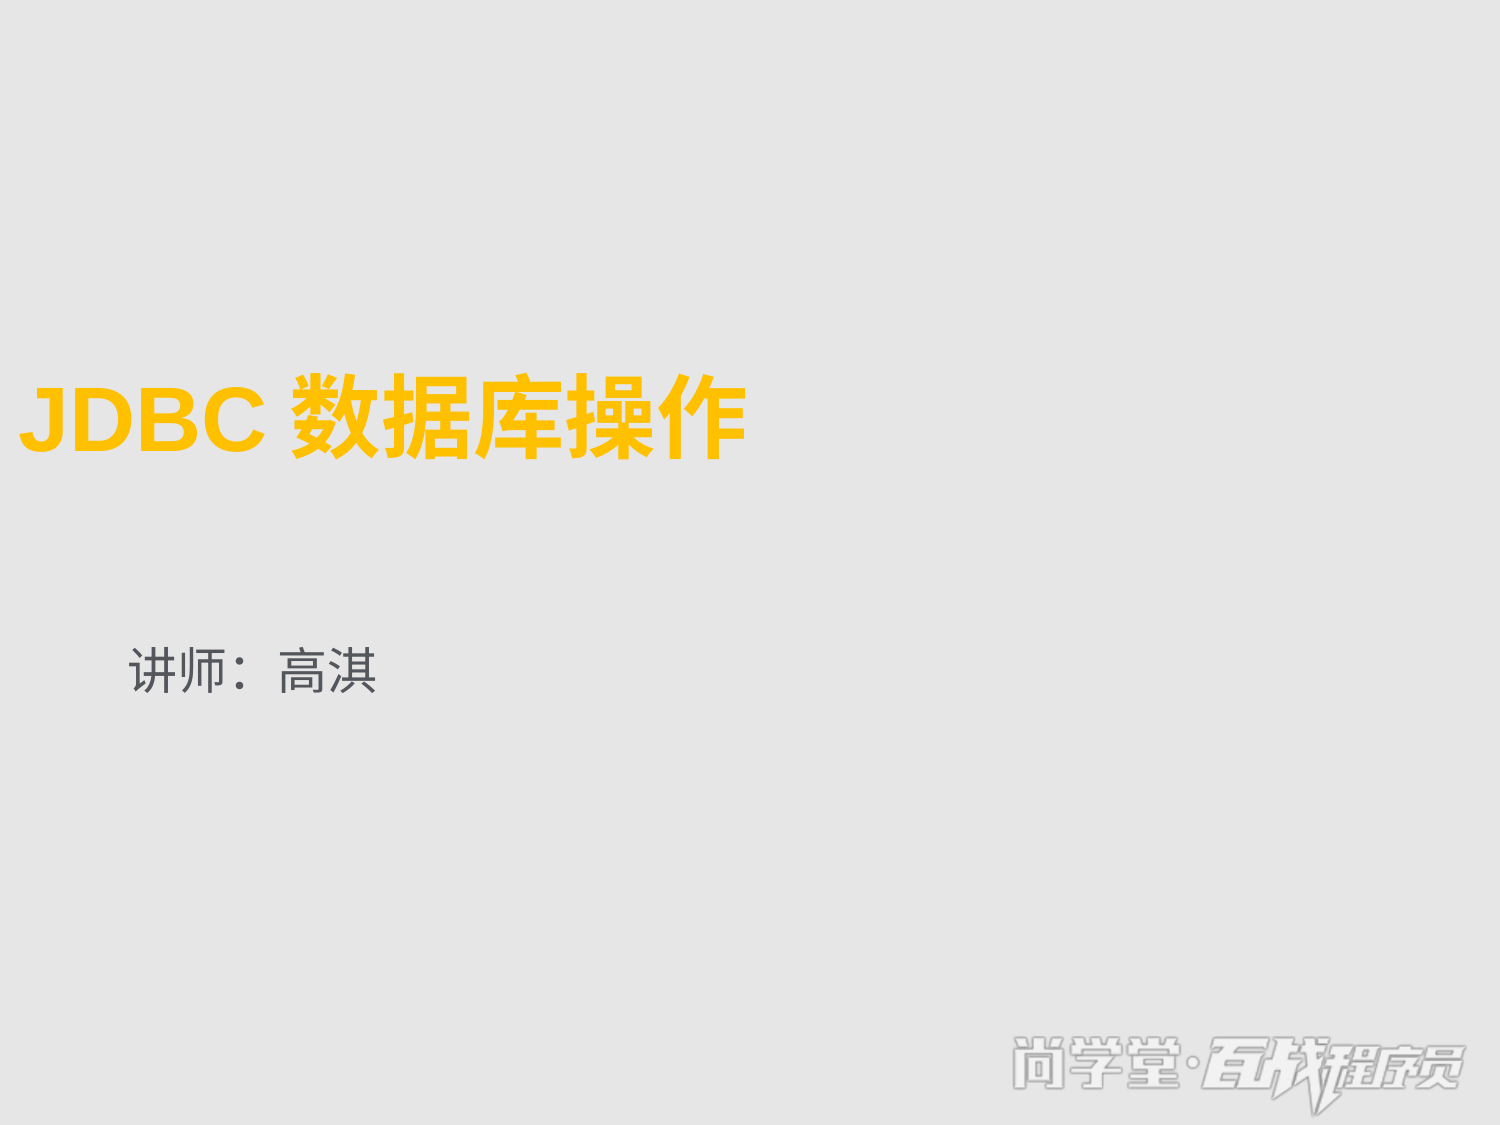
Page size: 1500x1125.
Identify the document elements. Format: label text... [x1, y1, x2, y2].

subtitle 讲师：高淇 [112, 491, 1163, 823]
title JDBC数据库操作 [3, 314, 1500, 516]
picture [1012, 1036, 1467, 1119]
